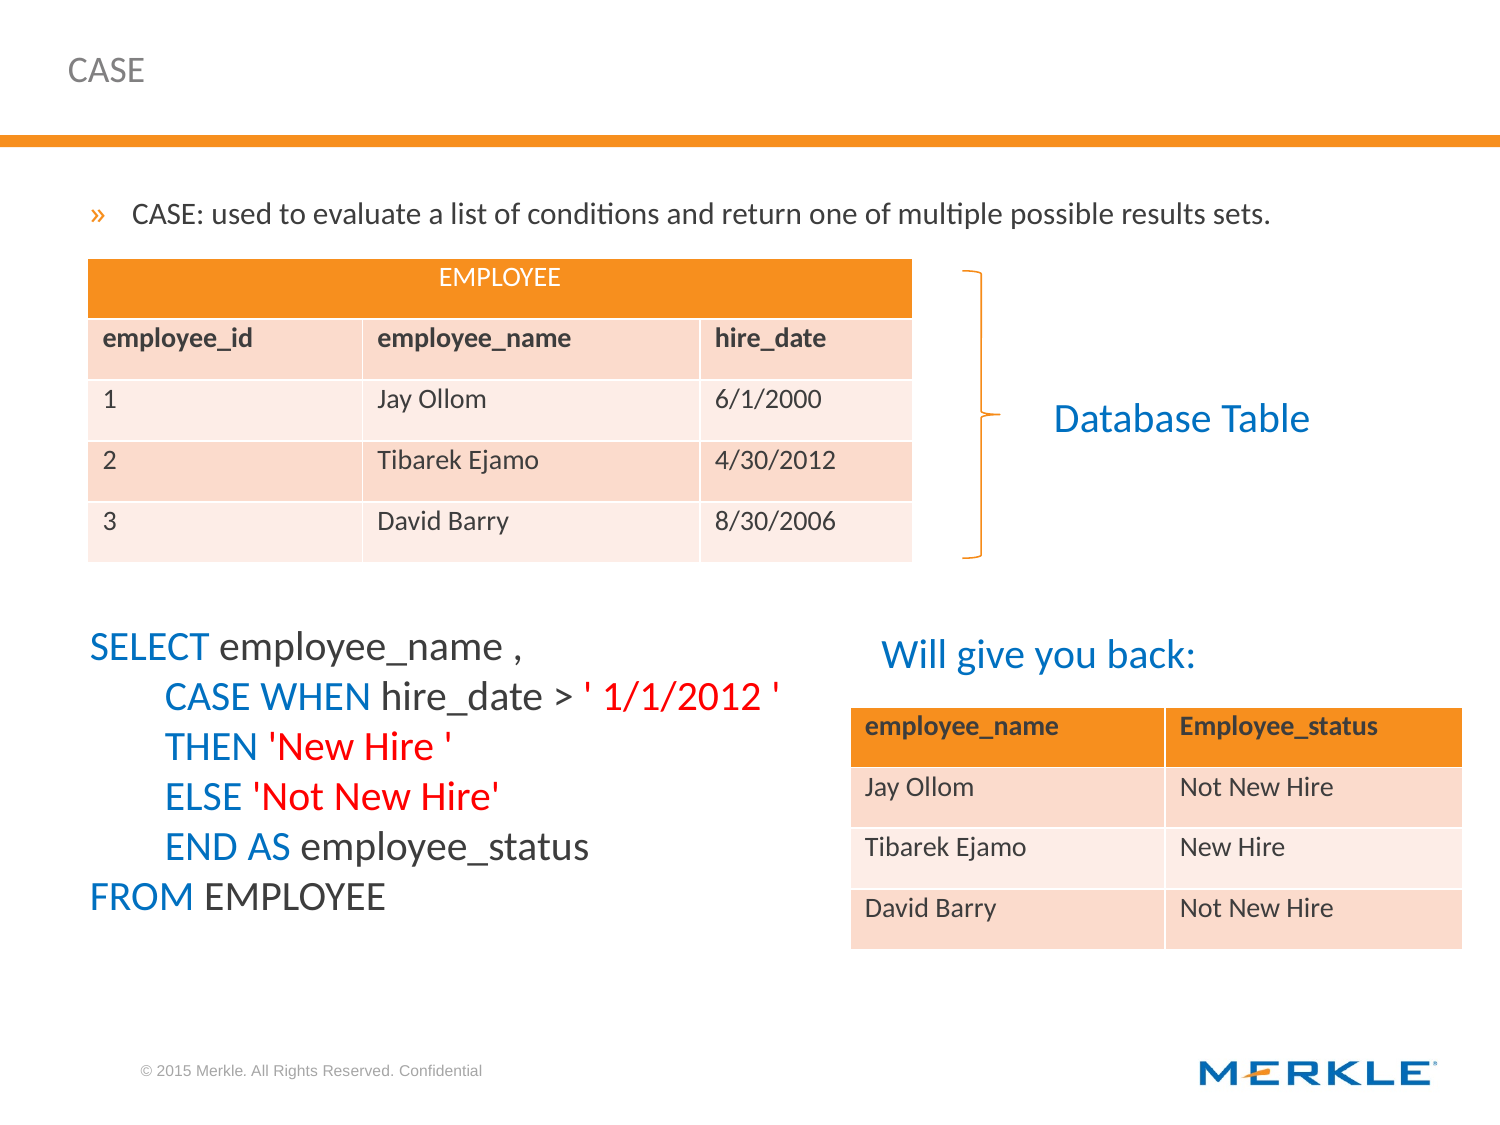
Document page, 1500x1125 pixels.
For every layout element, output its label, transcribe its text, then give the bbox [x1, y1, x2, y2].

table_cell David Barry [851, 890, 1164, 949]
table_cell 1 [88, 381, 362, 440]
table_cell employee_id [88, 320, 362, 379]
table_cell 2 [88, 442, 362, 501]
table_cell Tibarek Ejamo [851, 829, 1164, 888]
table_cell New Hire [1166, 829, 1462, 888]
table_cell David Barry [363, 503, 699, 562]
text_box Database Table [1039, 383, 1326, 449]
table_cell 4/30/2012 [701, 442, 912, 501]
list CASE: used to evaluate a list of conditions and return one of multiple possible results sets. [75, 162, 1425, 263]
table_cell Jay Ollom [851, 768, 1164, 827]
table_cell Jay Ollom [363, 381, 699, 440]
text_box SELECT employee_name , CASE WHEN hire_date > ' 1/1/2012 ' THEN 'New Hire ' ELSE 'Not New Hire' END AS employee_status FROM EMPLOYEE [74, 611, 888, 927]
table_cell Not New Hire [1166, 768, 1462, 827]
picture [1176, 1036, 1455, 1109]
table_cell 6/1/2000 [701, 381, 912, 440]
table_cell Not New Hire [1166, 890, 1462, 949]
table_cell Tibarek Ejamo [363, 442, 699, 501]
table_cell employee_name [363, 320, 699, 379]
table_cell 8/30/2006 [701, 503, 912, 562]
table_cell 3 [88, 503, 362, 562]
table_header Employee_status [1166, 708, 1462, 767]
title CASE [52, 0, 1445, 136]
table_header EMPLOYEE [88, 259, 912, 318]
table_cell hire_date [701, 320, 912, 379]
text_box [962, 270, 1001, 560]
table_header employee_name [851, 708, 1164, 767]
text_box Will give you back: [866, 619, 1212, 684]
